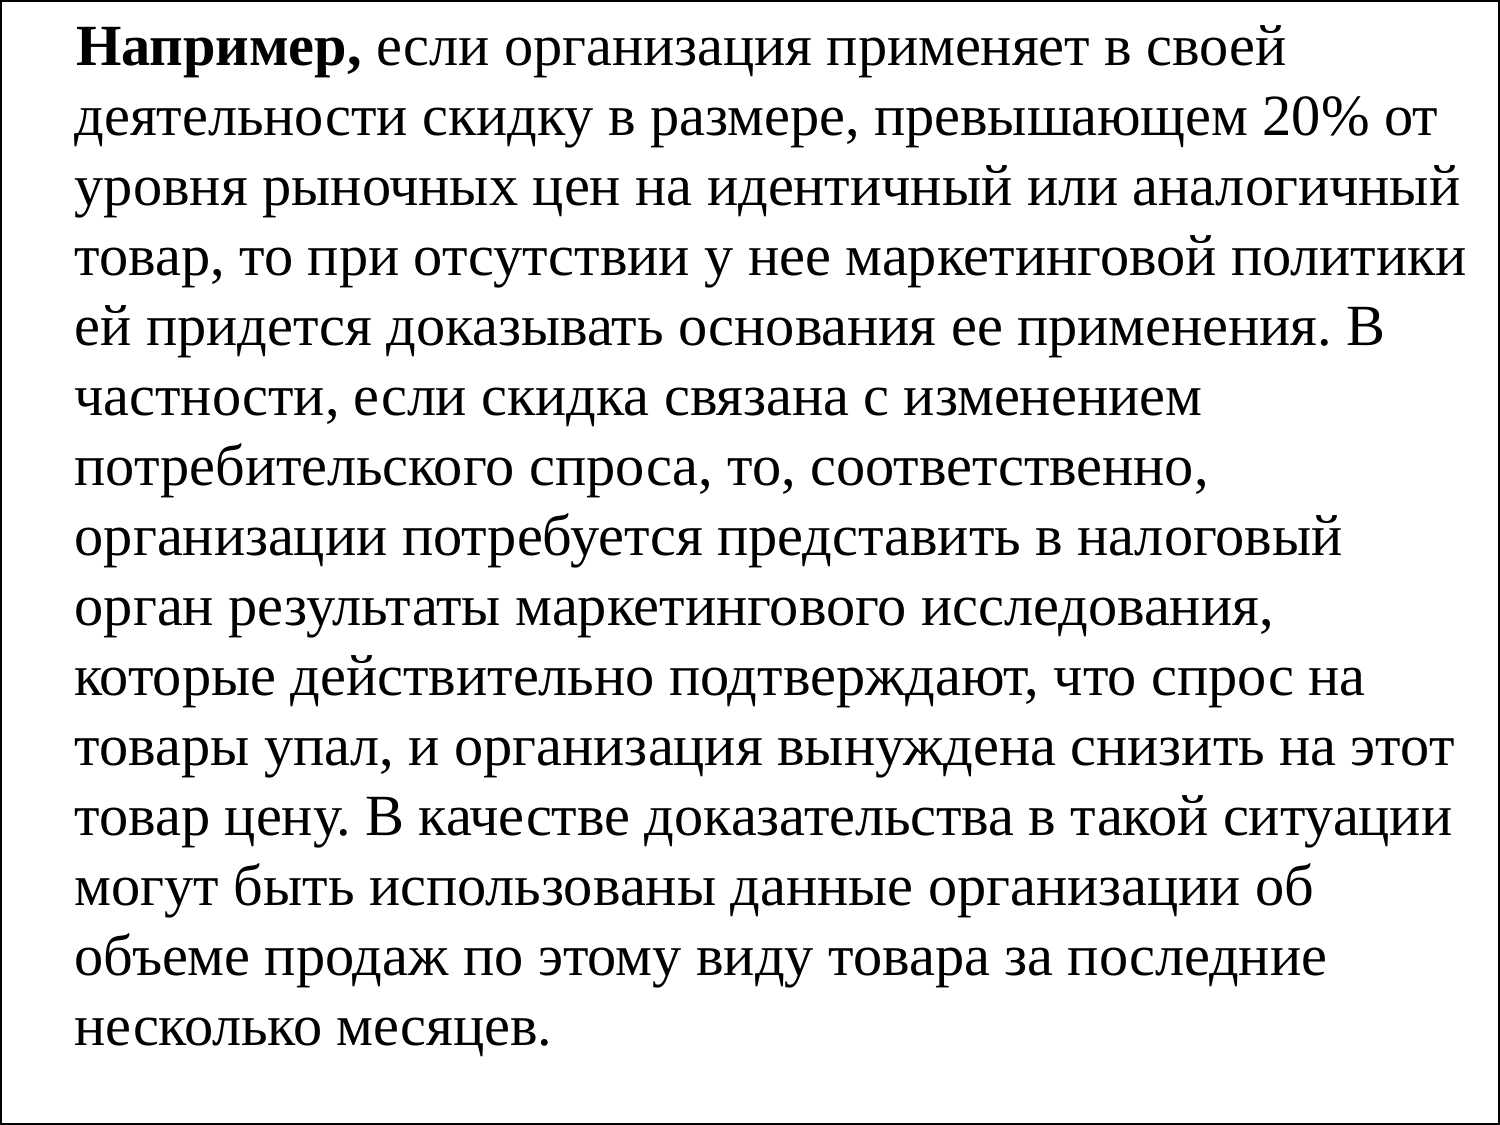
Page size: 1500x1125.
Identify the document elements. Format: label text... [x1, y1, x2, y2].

list Например, если организация применяет в своей деятельности скидку в размере, превышающем 20% от уровня рыночных цен на идентичный или аналогичный товар, то при отсутствии у нее маркетинговой политики ей придется доказывать основания ее применения. В частности, если скидка связана с изменением потребительского спроса, то, соответственно, организации потребуется представить в налоговый орган результаты маркетингового исследования, которые действительно подтверждают, что спрос на товары упал, и организация вынуждена снизить на этот товар цену. В качестве доказательства в такой ситуации могут быть использованы данные организации об объеме продаж по этому виду товара за последние несколько месяцев. [0, 0, 1500, 1125]
